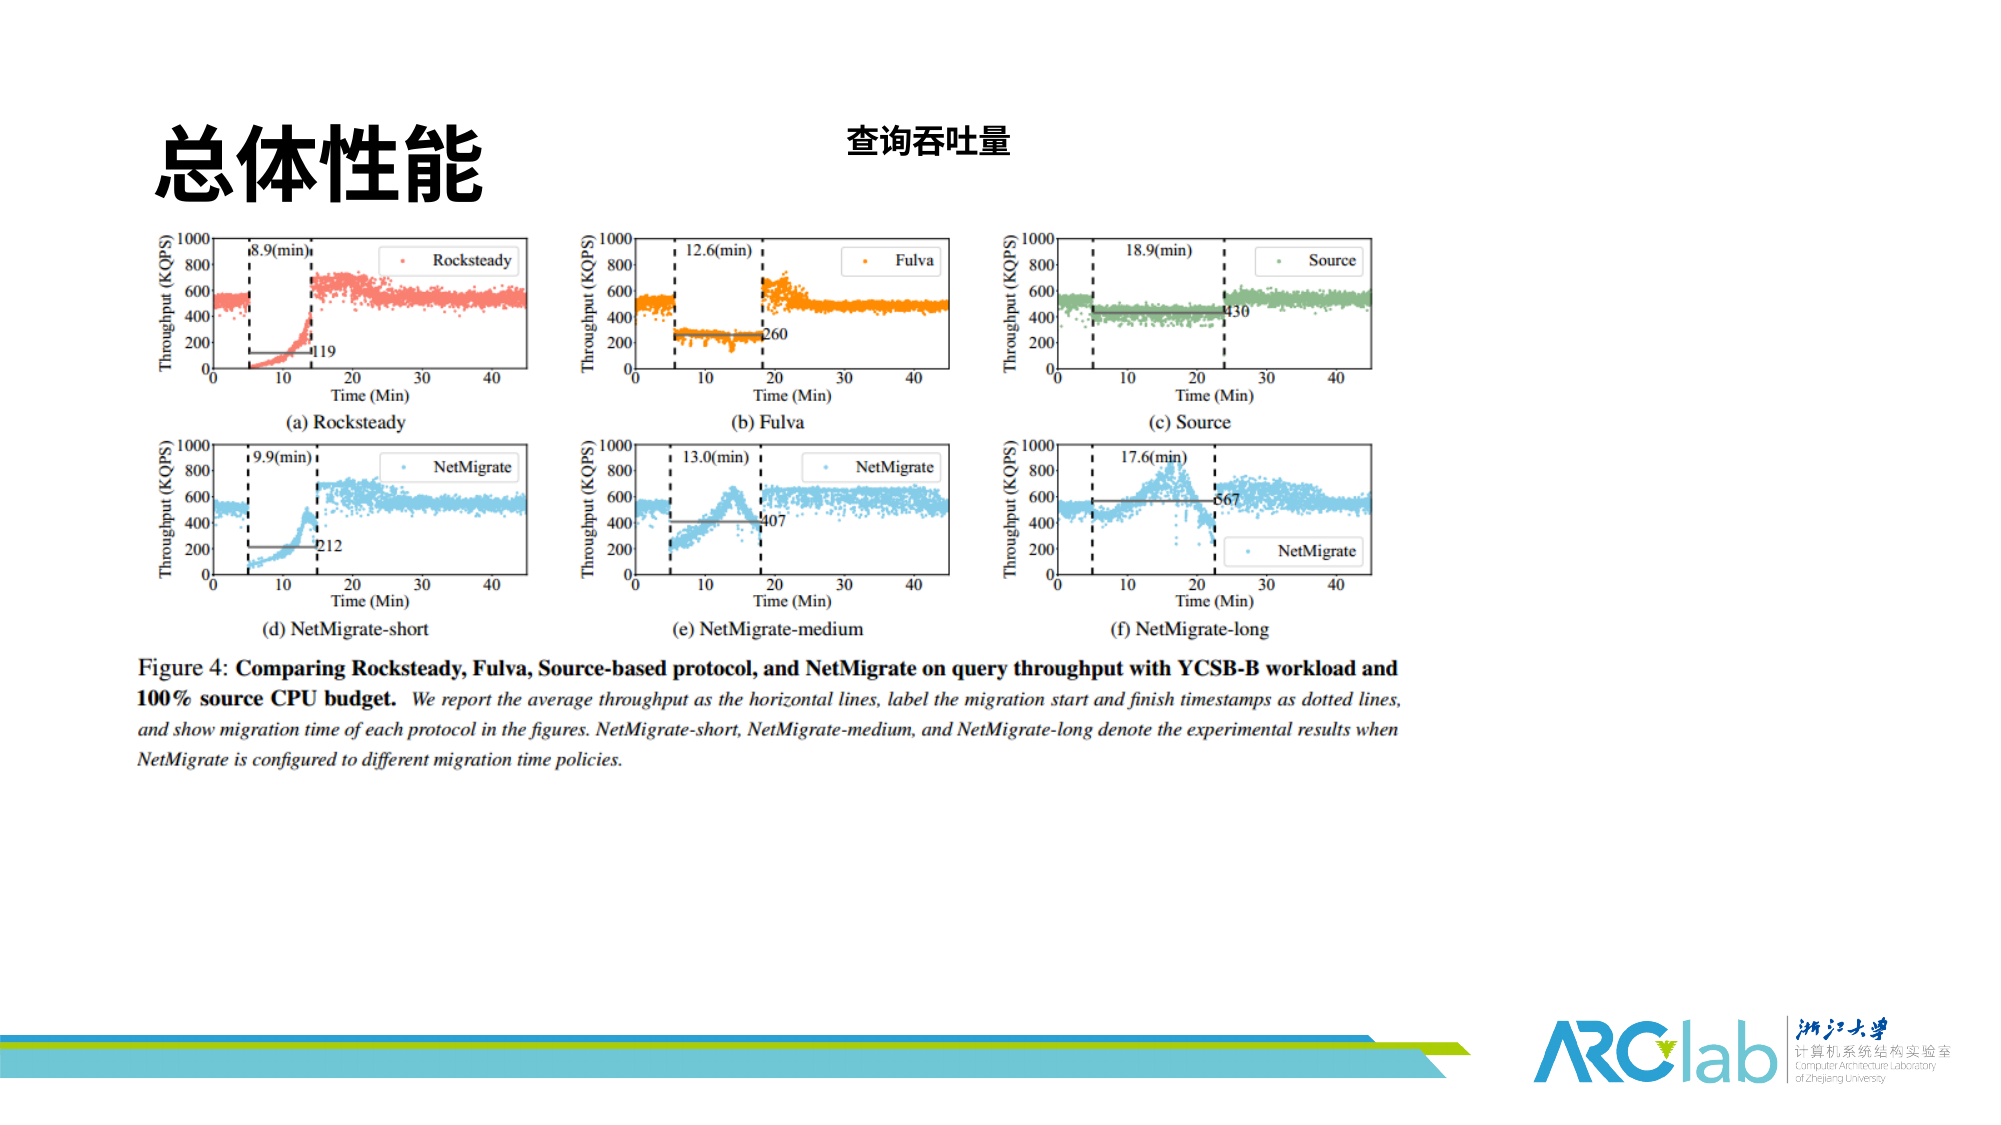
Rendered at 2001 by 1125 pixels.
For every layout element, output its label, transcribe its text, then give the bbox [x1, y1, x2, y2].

text_box 查询吞吐量 [831, 112, 1665, 168]
title 总体性能 [137, 59, 1863, 278]
picture [0, 1003, 2000, 1125]
picture [137, 223, 1405, 777]
